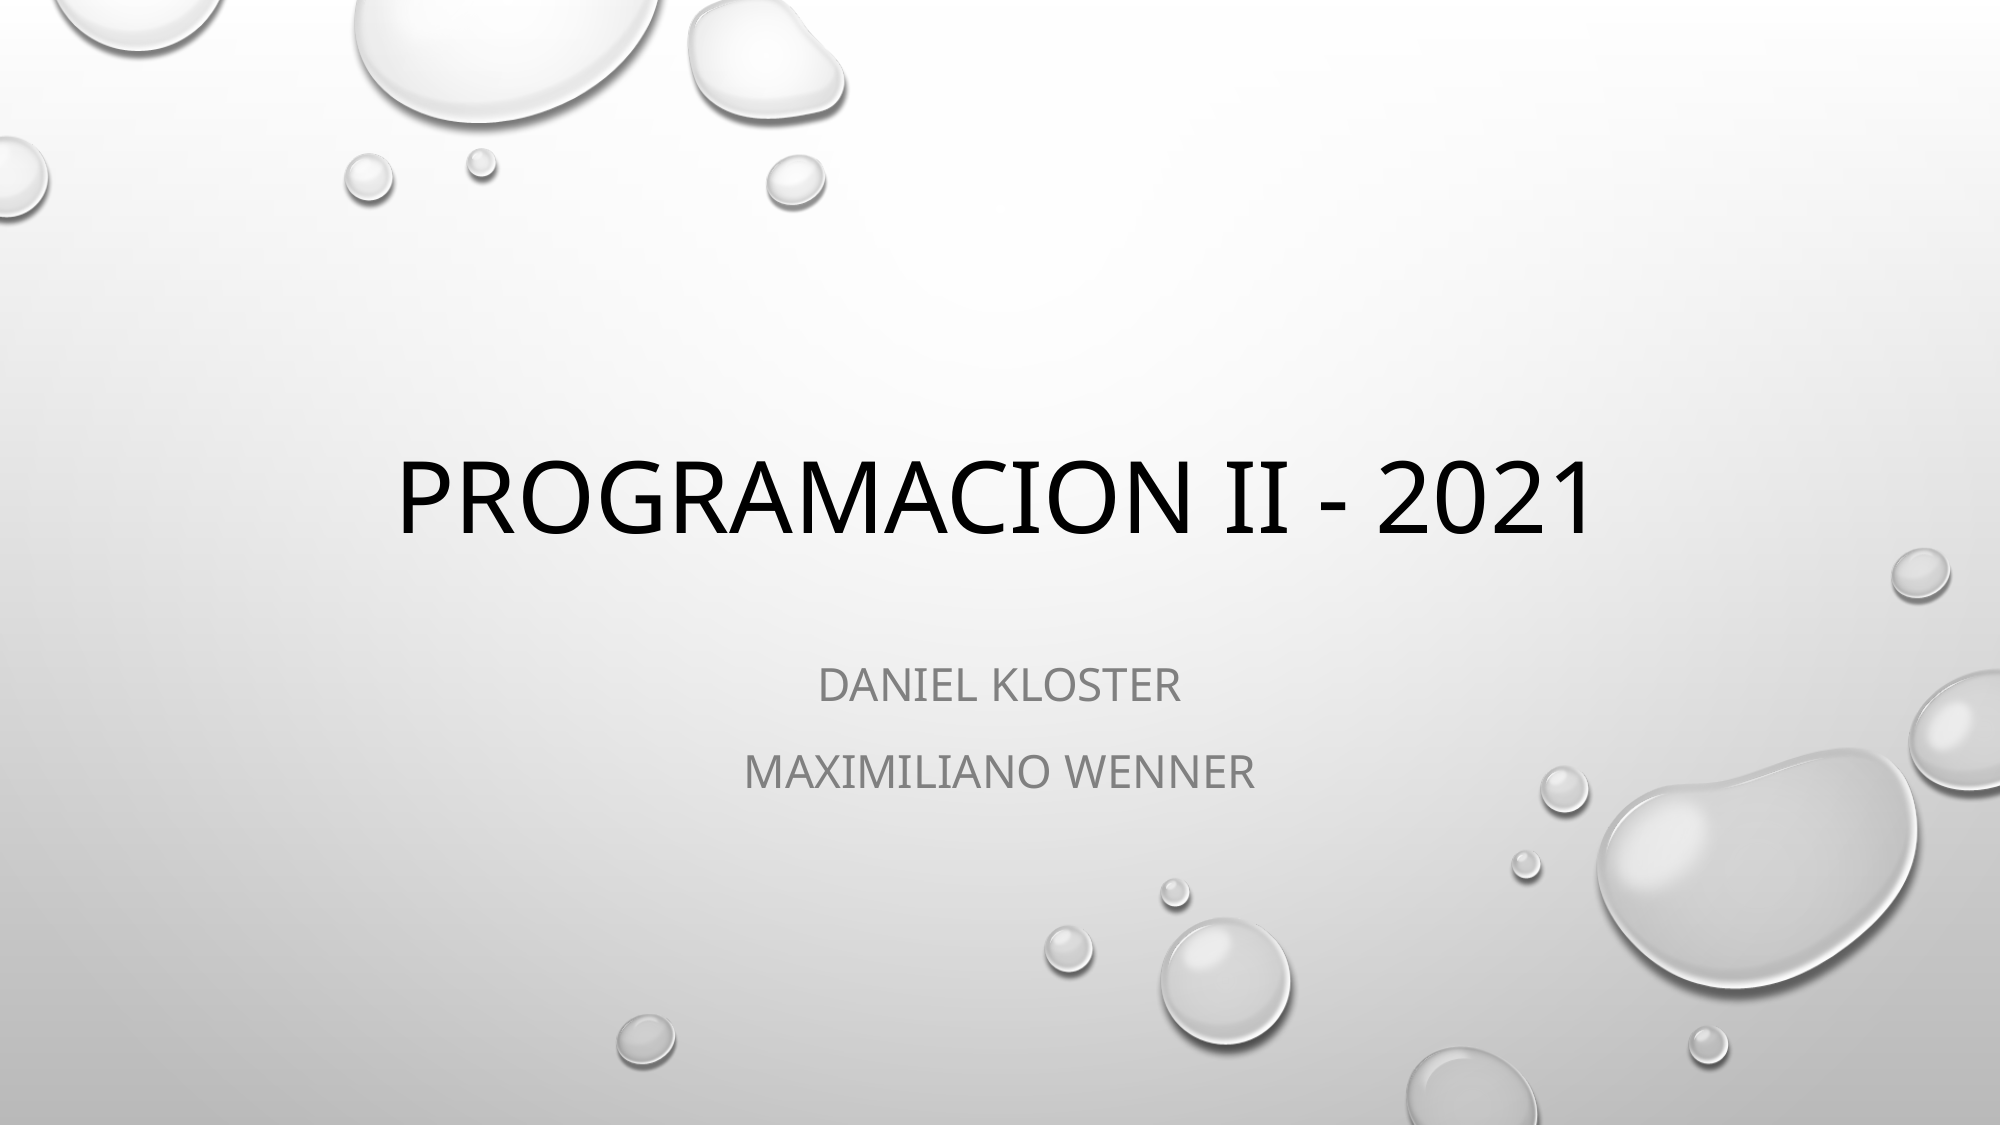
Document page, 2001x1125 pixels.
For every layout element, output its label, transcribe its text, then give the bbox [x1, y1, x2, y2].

picture [0, 0, 2000, 1125]
subtitle Daniel kloster Maximiliano wenner [287, 637, 1713, 863]
title PROGRAMACION II - 2021 [287, 213, 1713, 563]
